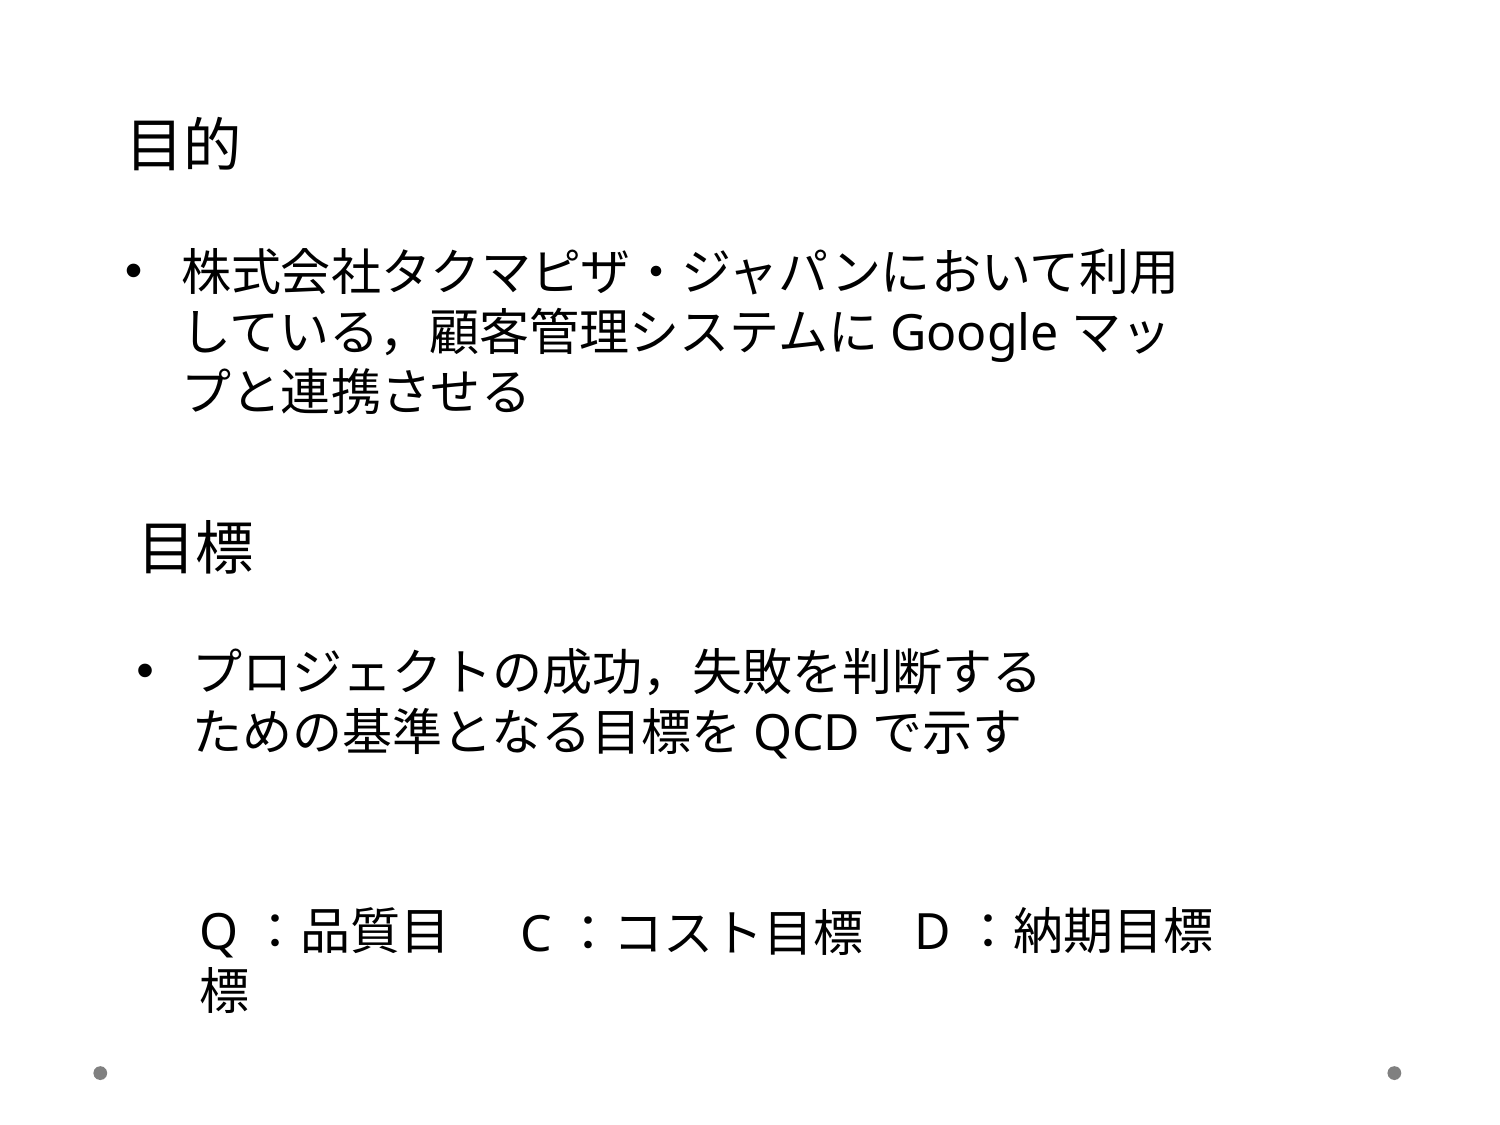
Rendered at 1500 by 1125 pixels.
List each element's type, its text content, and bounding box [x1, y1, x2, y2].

text_box 株式会社タクマピザ・ジャパンにおいて利用している，顧客管理システムにGoogleマップと連携させる [109, 233, 1208, 428]
text_box プロジェクトの成功，失敗を判断するための基準となる目標をQCDで示す [121, 633, 1088, 769]
text_box C：コスト目標 [505, 894, 879, 969]
text_box 目的 [110, 100, 258, 186]
text_box Q：品質目標 [185, 891, 503, 1027]
text_box 目標 [122, 503, 269, 589]
text_box D：納期目標 [899, 891, 1228, 967]
